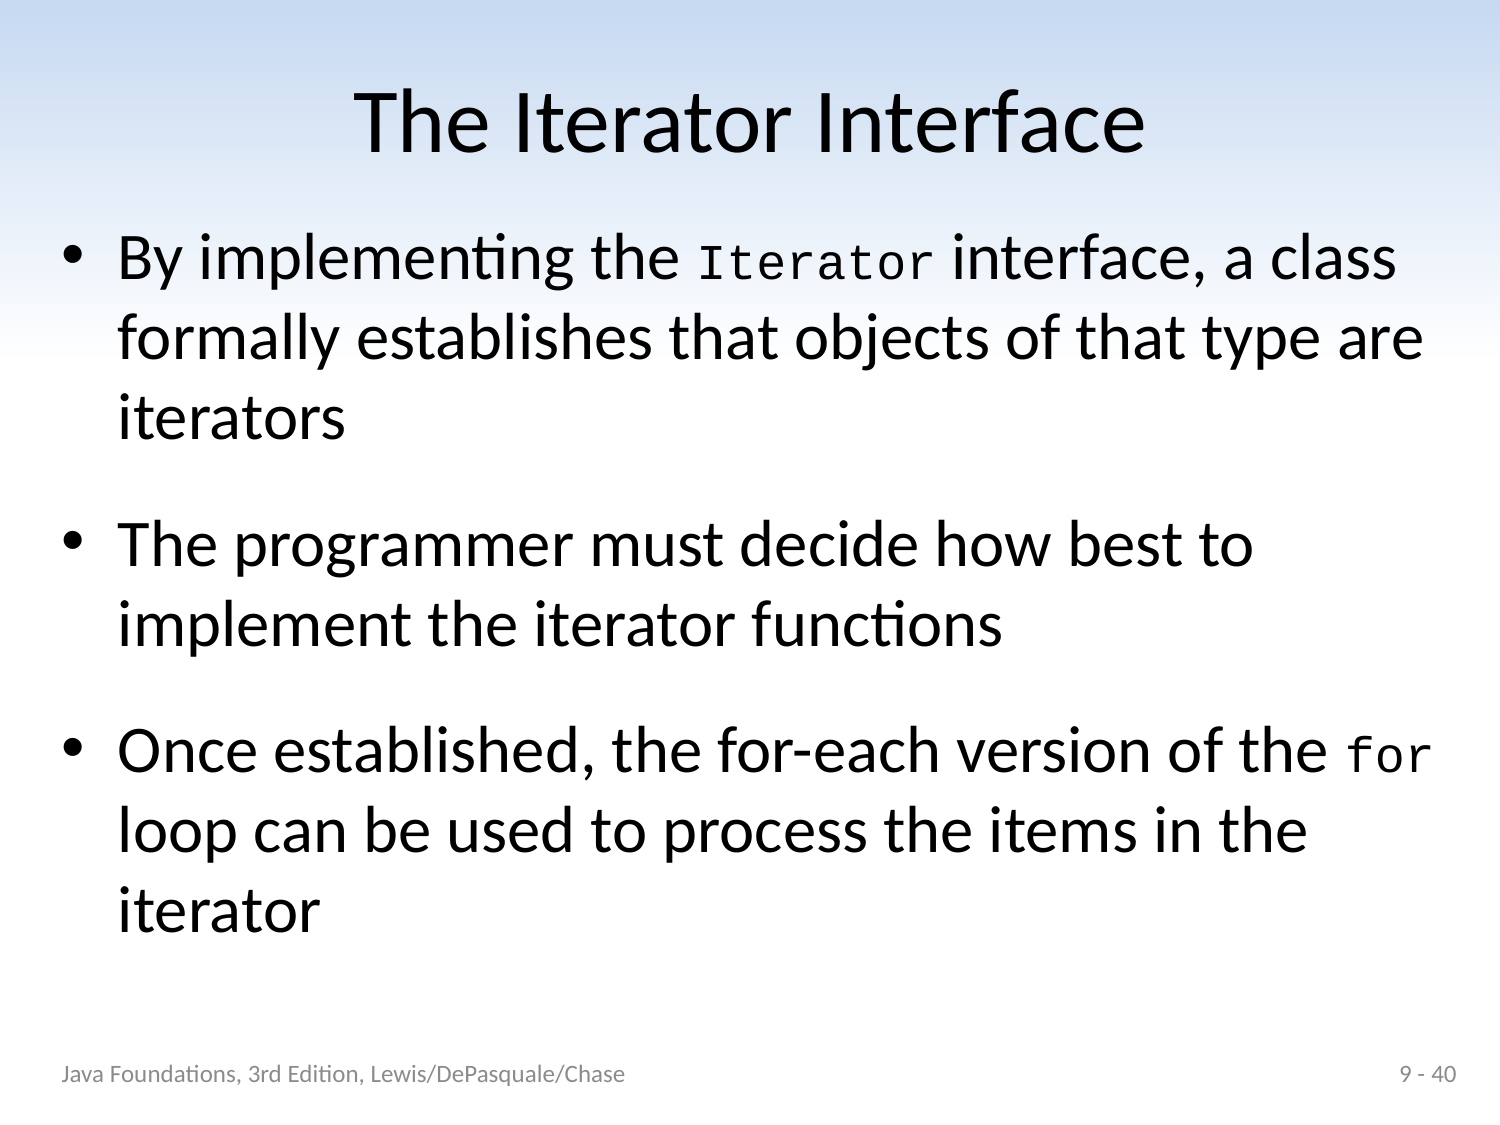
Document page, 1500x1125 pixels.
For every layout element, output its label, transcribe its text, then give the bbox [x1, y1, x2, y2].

list By implementing the Iterator interface, a class formally establishes that objects of that type are iterators The programmer must decide how best to implement the iterator functions Once established, the for-each version of the for loop can be used to process the items in the iterator [46, 205, 1473, 1043]
slide_number 9 - 40 [1122, 1042, 1472, 1103]
title The Iterator Interface [28, 45, 1473, 186]
footer Java Foundations, 3rd Edition, Lewis/DePasquale/Chase [46, 1042, 1122, 1103]
